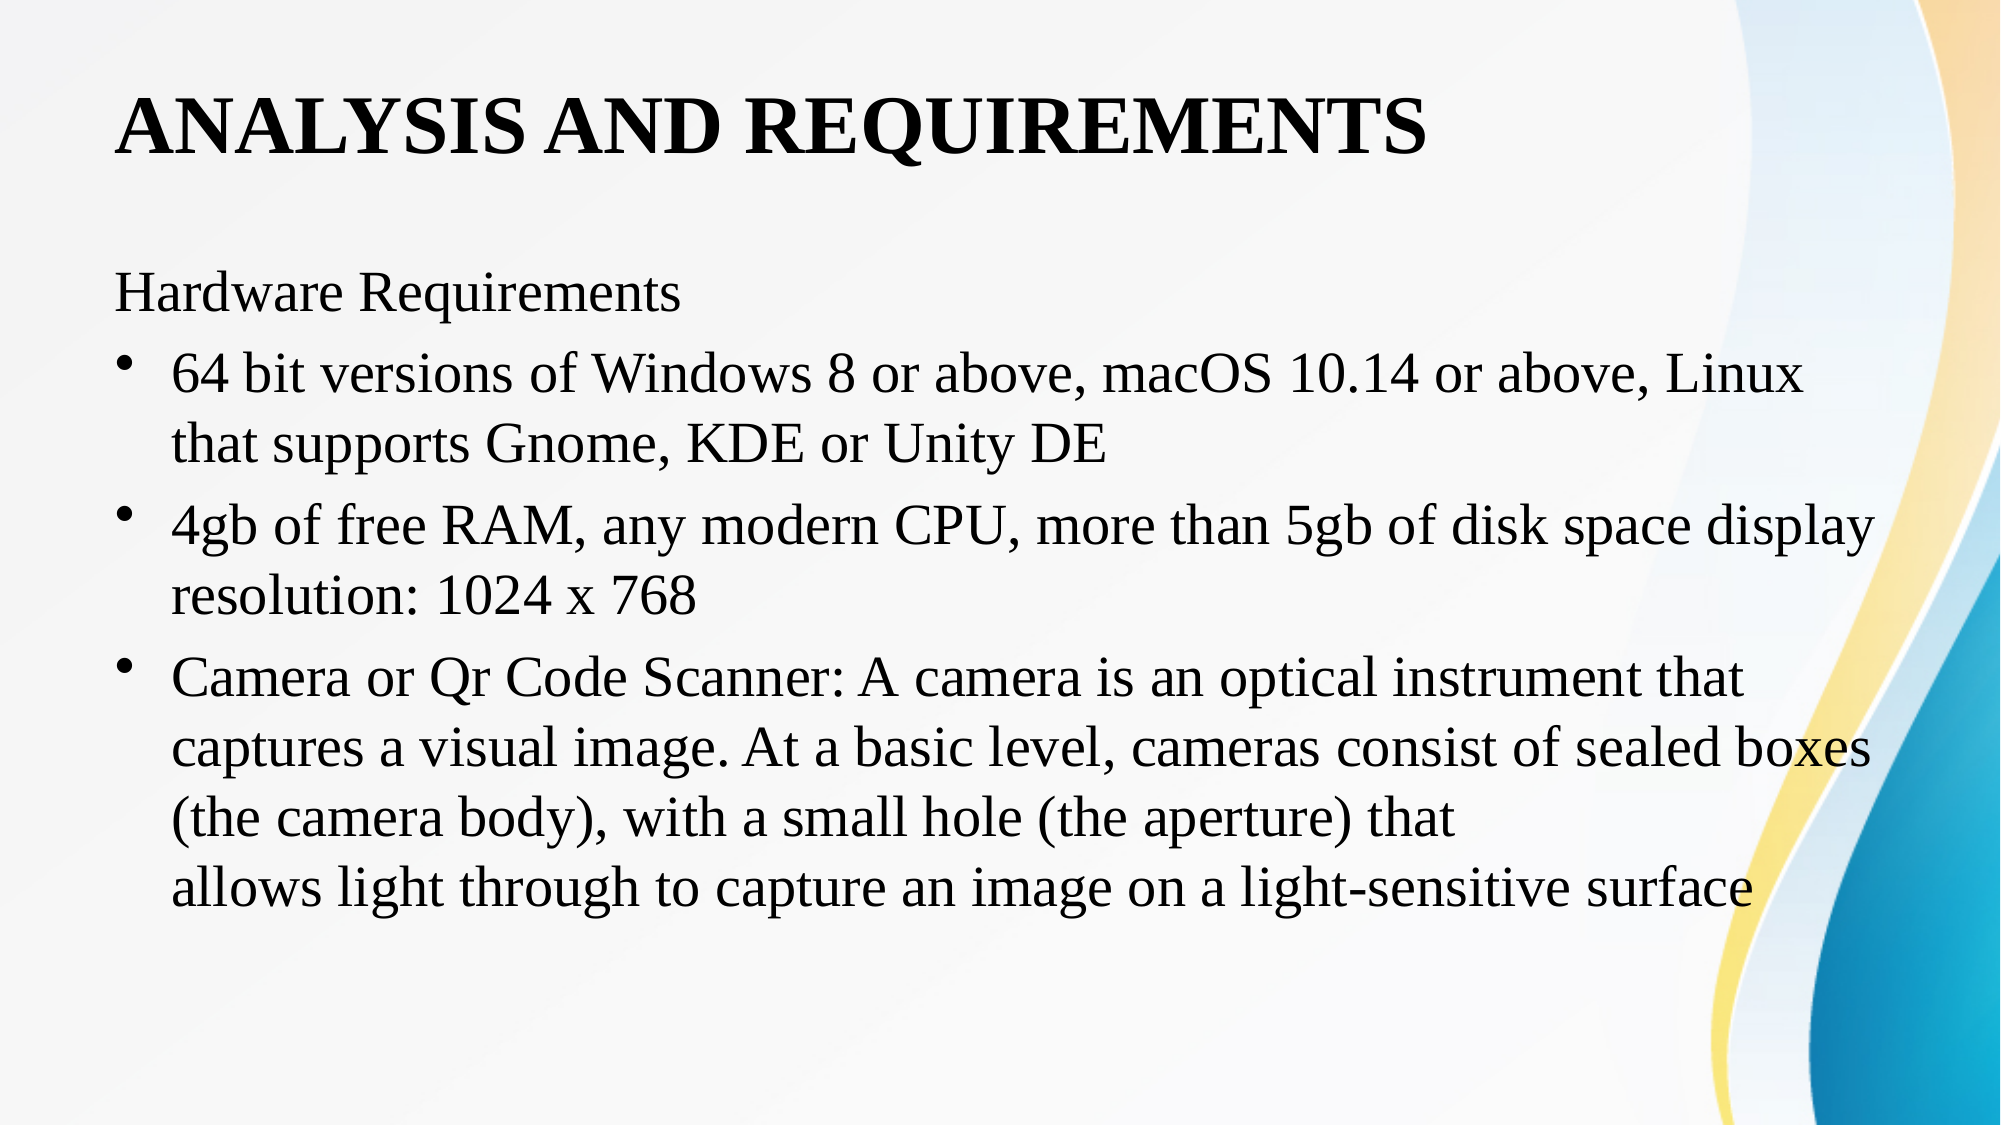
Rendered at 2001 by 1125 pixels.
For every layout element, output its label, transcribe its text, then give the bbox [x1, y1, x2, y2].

list Hardware Requirements 64 bit versions of Windows 8 or above, macOS 10.14 or above, Linux that supports Gnome, KDE or Unity DE 4gb of free RAM, any modern CPU, more than 5gb of disk space display resolution: 1024 x 768 Camera or Qr Code Scanner: A camera is an optical instrument that captures a visual image. At a basic level, cameras consist of sealed boxes (the camera body), with a small hole (the aperture) that allows light through to capture an image on a light-sensitive surface [99, 245, 1901, 1090]
picture [0, 0, 2001, 1125]
title ANALYSIS AND REQUIREMENTS [99, 58, 1901, 182]
